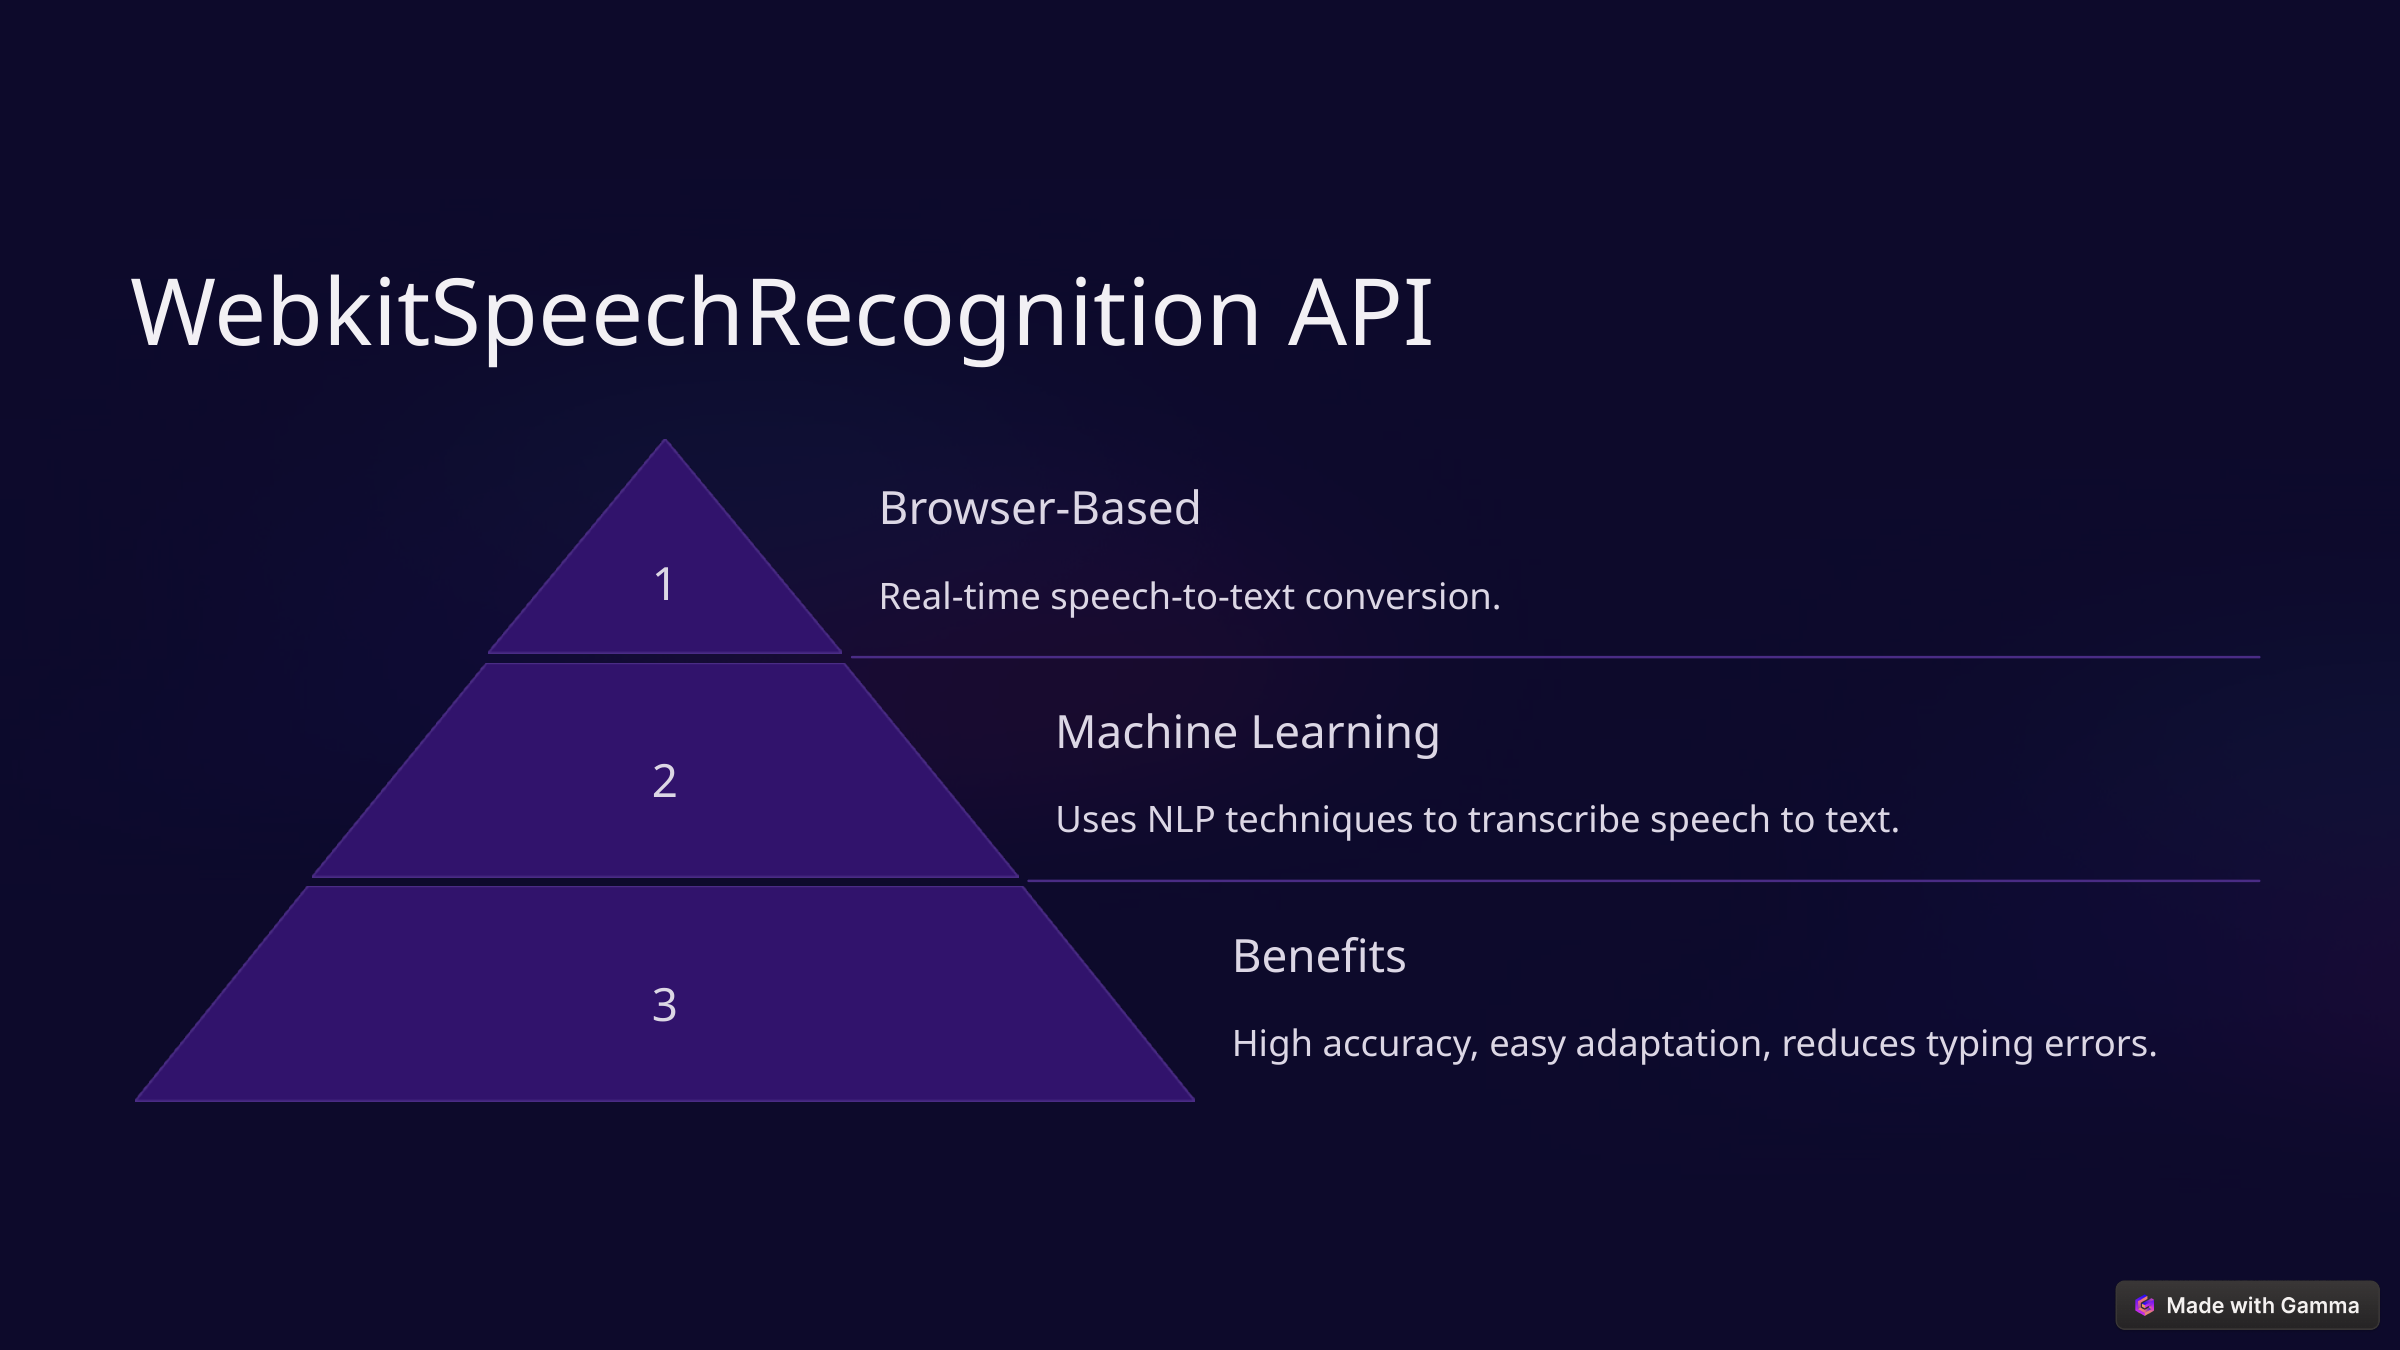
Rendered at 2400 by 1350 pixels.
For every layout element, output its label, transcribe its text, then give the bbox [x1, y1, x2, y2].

picture [2106, 1271, 2389, 1339]
text_box Real-time speech-to-text conversion. [878, 557, 1474, 617]
text_box [850, 655, 2261, 659]
picture [488, 439, 842, 654]
picture [135, 886, 1195, 1102]
text_box High accuracy, easy adaptation, reduces typing errors. [1231, 1004, 2113, 1064]
text_box Uses NLP techniques to transcribe speech to text. [1055, 780, 1868, 841]
text_box WebkitSpeechRecognition API [130, 248, 1566, 365]
picture [311, 663, 1019, 878]
text_box Browser-Based [878, 476, 1344, 535]
text_box Machine Learning [1055, 700, 1521, 759]
text_box Benefits [1231, 923, 1697, 983]
text_box [1027, 879, 2261, 883]
